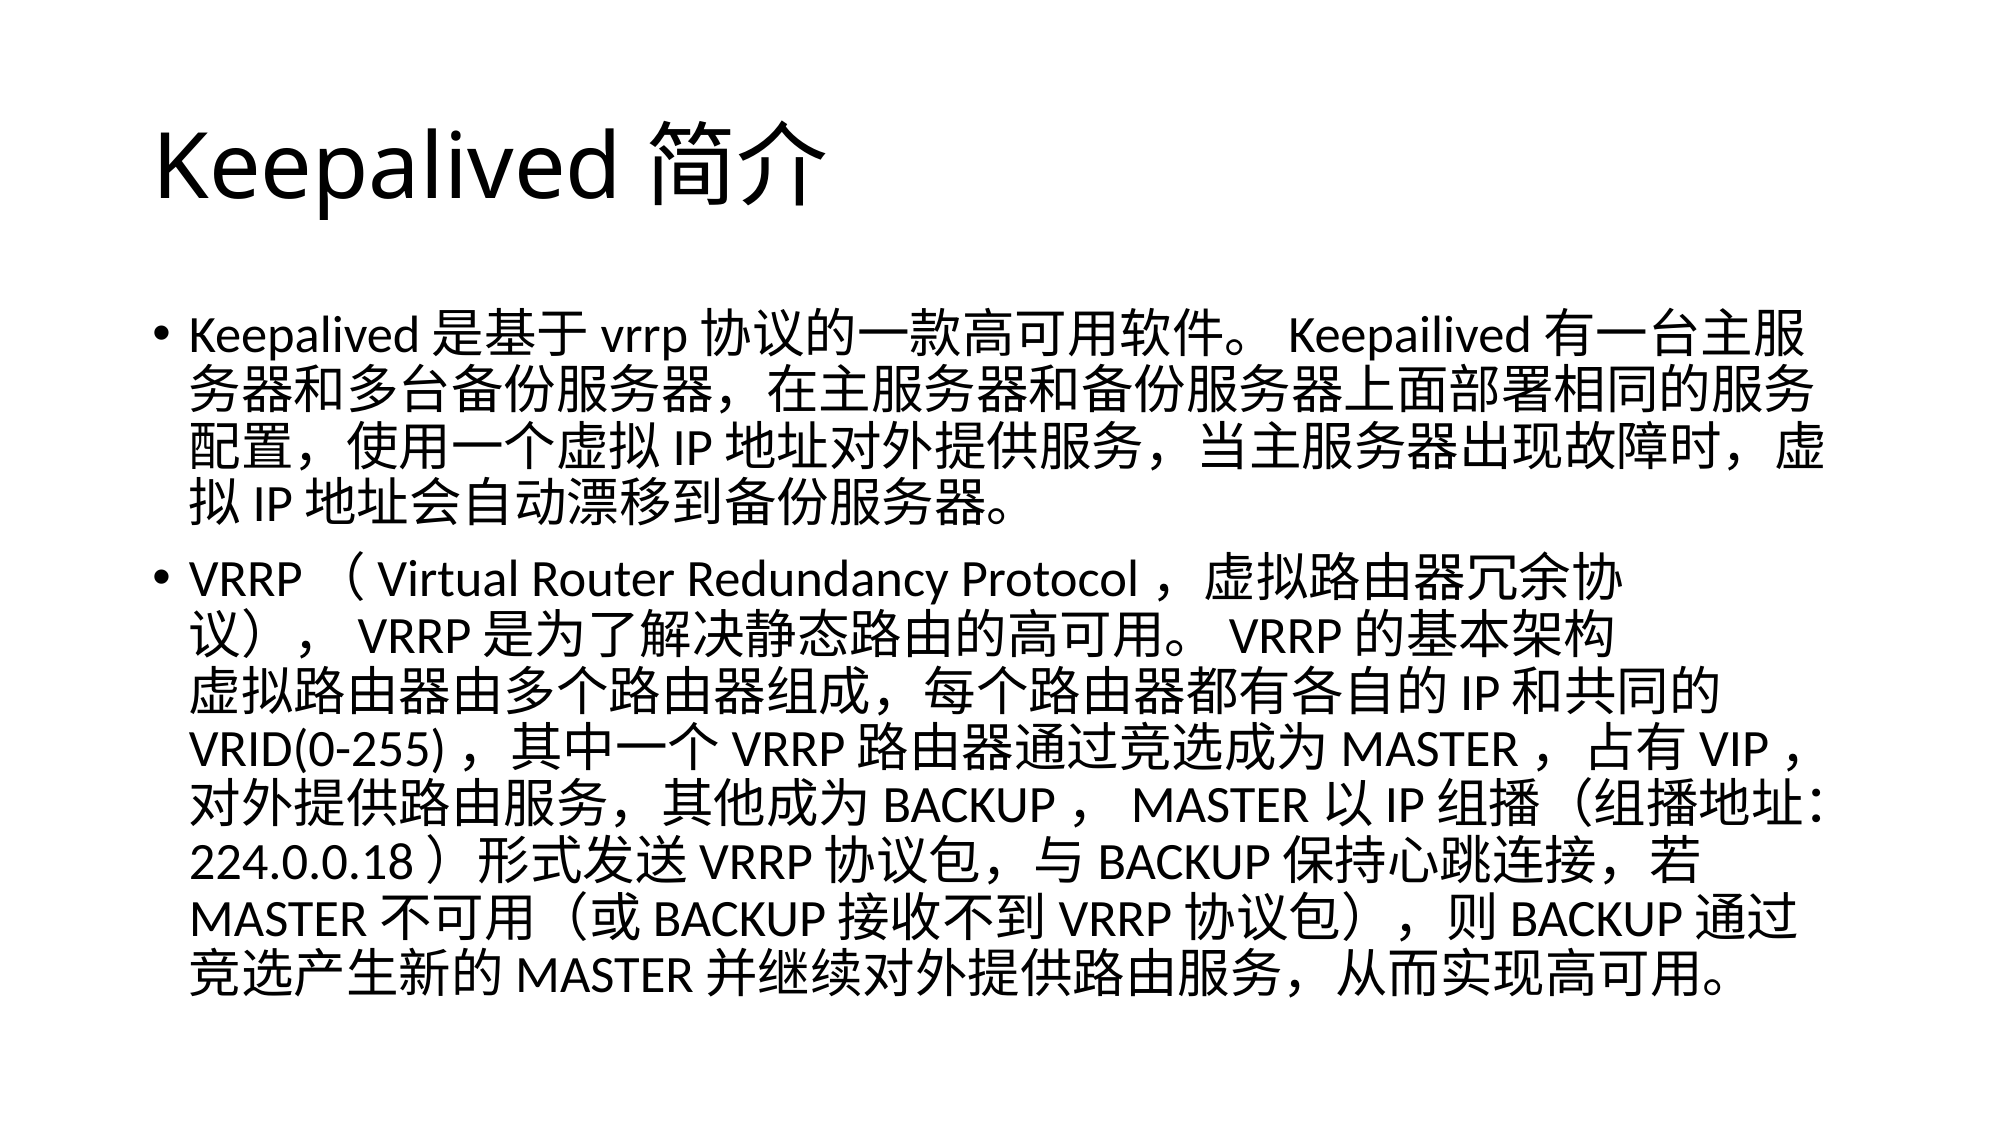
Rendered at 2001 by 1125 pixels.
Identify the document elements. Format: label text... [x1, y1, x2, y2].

title Keepalived简介 [137, 59, 1863, 278]
list Keepalived是基于vrrp协议的一款高可用软件。Keepailived有一台主服务器和多台备份服务器，在主服务器和备份服务器上面部署相同的服务配置，使用一个虚拟IP地址对外提供服务，当主服务器出现故障时，虚拟IP地址会自动漂移到备份服务器。 VRRP（Virtual Router Redundancy Protocol，虚拟路由器冗余协议），VRRP是为了解决静态路由的高可用。VRRP的基本架构 虚拟路由器由多个路由器组成，每个路由器都有各自的IP和共同的VRID(0-255)，其中一个VRRP路由器通过竞选成为MASTER，占有VIP，对外提供路由服务，其他成为BACKUP，MASTER以IP组播（组播地址：224.0.0.18）形式发送VRRP协议包，与BACKUP保持心跳连接，若MASTER不可用（或BACKUP接收不到VRRP协议包），则BACKUP通过竞选产生新的MASTER并继续对外提供路由服务，从而实现高可用。 [137, 299, 1863, 1014]
